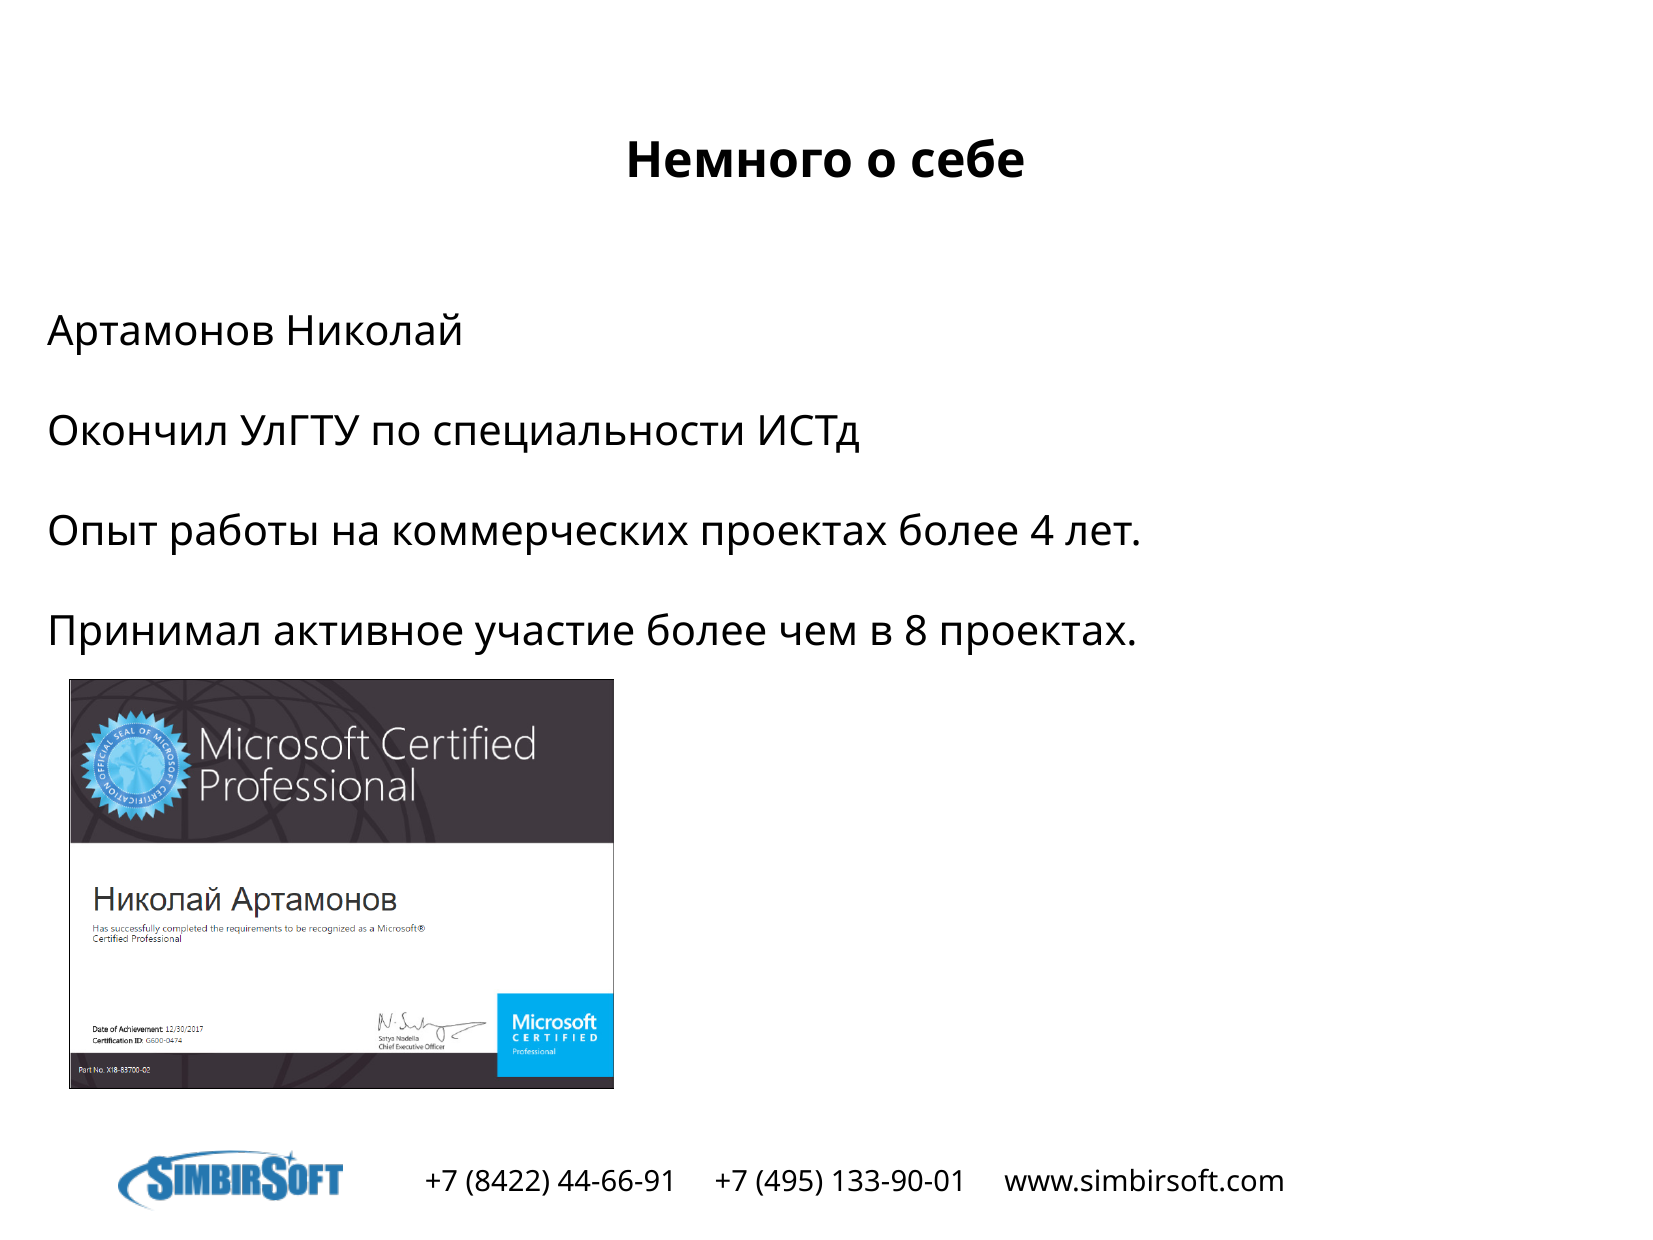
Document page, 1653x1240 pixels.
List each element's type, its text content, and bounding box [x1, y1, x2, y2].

text_box +7 (8422) 44-66-91 +7 (495) 133-90-01 www.simbirsoft.com [424, 1162, 1558, 1202]
picture [68, 678, 616, 1092]
picture [117, 1149, 343, 1212]
text_box Немного о себе [0, 0, 1653, 254]
text_box Артамонов Николай Окончил УлГТУ по специальности ИСТд Опыт работы на коммерческих проектах более 4 лет. Принимал активное участие более чем в 8 проектах. [47, 253, 1605, 1116]
